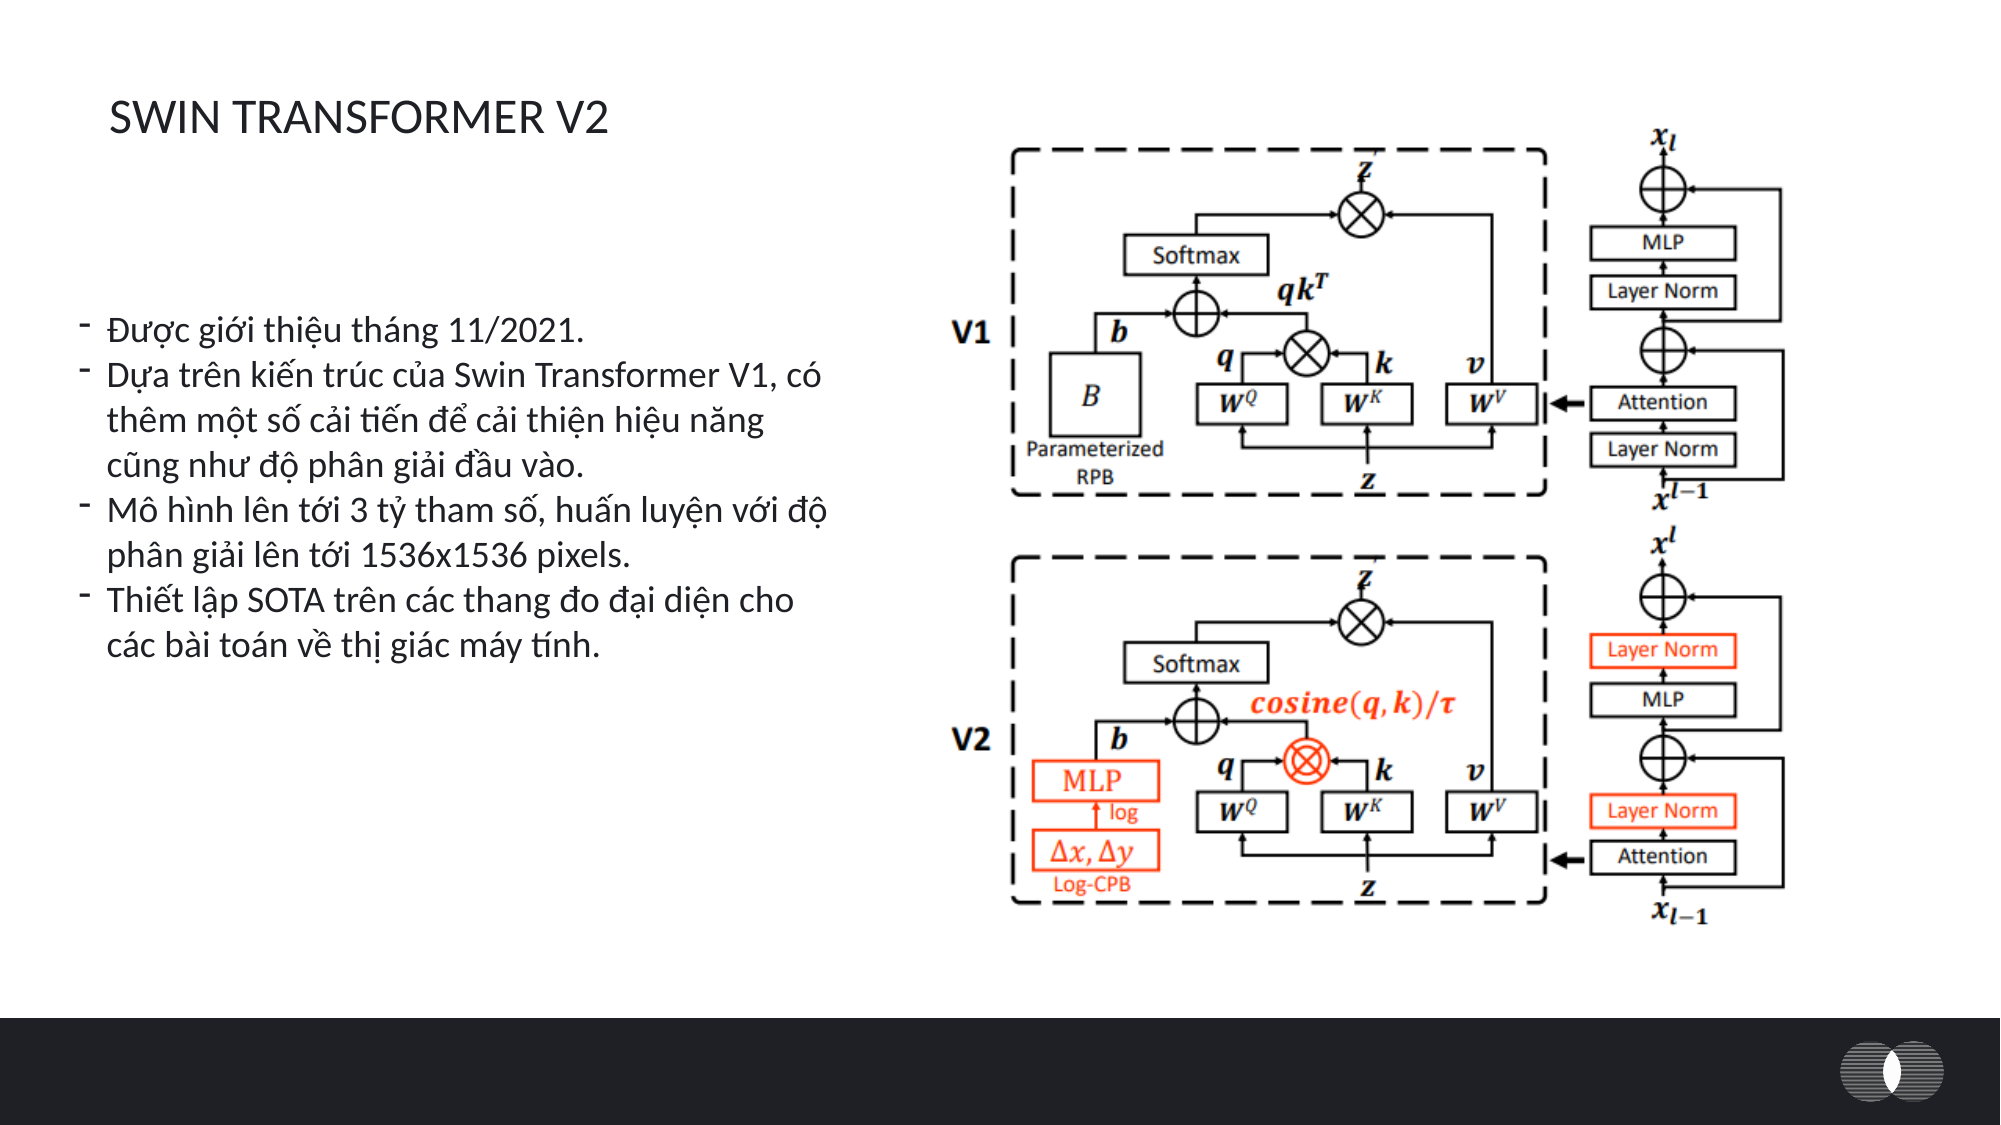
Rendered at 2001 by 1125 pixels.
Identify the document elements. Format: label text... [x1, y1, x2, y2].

text_box SWIN TRANSFORMER V2 [94, 76, 968, 152]
text_box Được giới thiệu tháng 11/2021. Dựa trên kiến trúc của Swin Transformer V1, có thêm một số cải tiến để cải thiện hiệu năng cũng như độ phân giải đầu vào. Mô hình lên tới 3 tỷ tham số, huấn luyện với độ phân giải lên tới 1536x1536 pixels. Thiết lập SOTA trên các thang đo đại diện cho các bài toán về thị giác máy tính. [63, 297, 851, 718]
text_box [0, 1018, 2000, 1125]
picture [935, 115, 1818, 937]
picture [1840, 1041, 1944, 1102]
